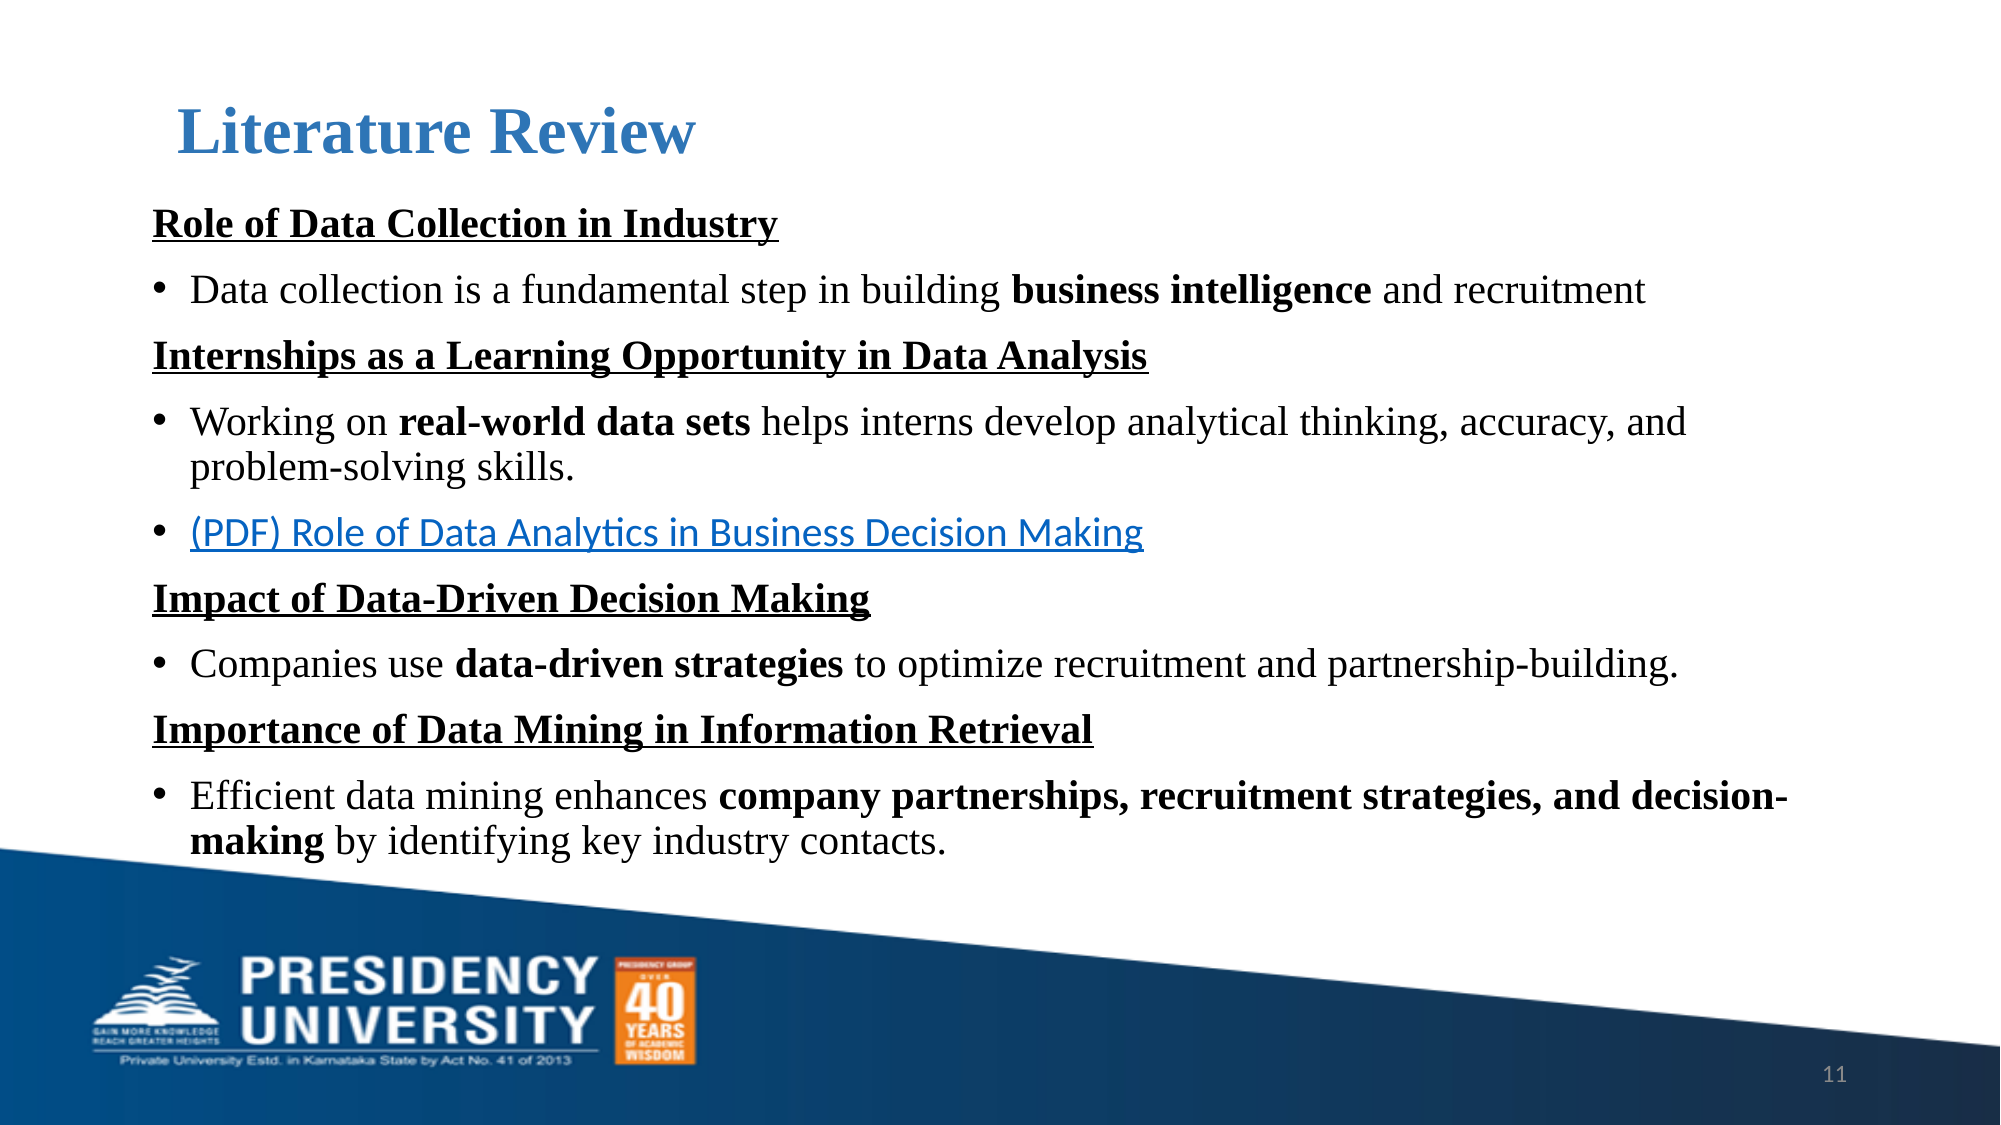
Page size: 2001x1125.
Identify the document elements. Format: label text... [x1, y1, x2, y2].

list Role of Data Collection in Industry Data collection is a fundamental step in building business intelligence and recruitment Internships as a Learning Opportunity in Data Analysis Working on real-world data sets helps interns develop analytical thinking, accuracy, and problem-solving skills. (PDF) Role of Data Analytics in Business Decision Making Impact of Data-Driven Decision Making Companies use data-driven strategies to optimize recruitment and partnership-building. Importance of Data Mining in Information Retrieval Efficient data mining enhances company partnerships, recruitment strategies, and decision-making by identifying key industry contacts. [137, 194, 1863, 860]
slide_number 11 [1412, 1042, 1863, 1103]
title Literature Review [137, 59, 1863, 194]
picture [0, 845, 2000, 1125]
